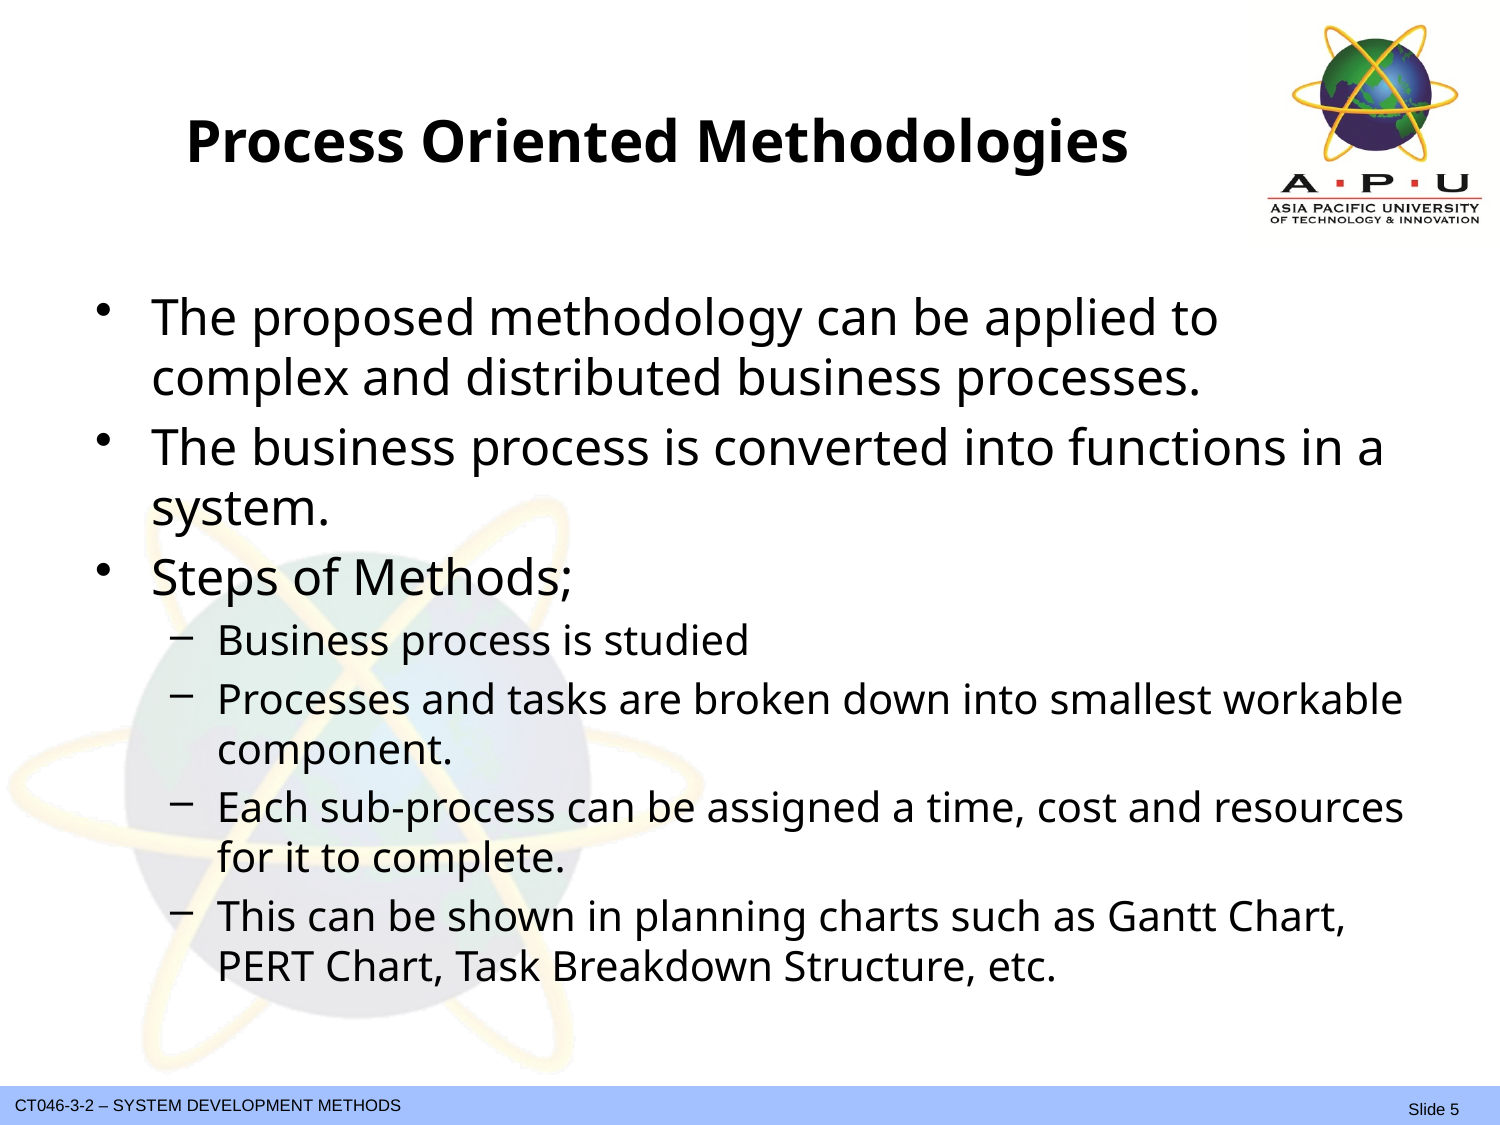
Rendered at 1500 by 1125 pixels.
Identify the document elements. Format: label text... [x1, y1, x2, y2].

picture [1251, 0, 1500, 249]
list The proposed methodology can be applied to complex and distributed business processes. The business process is converted into functions in a system. Steps of Methods; Business process is studied Processes and tasks are broken down into smallest workable component. Each sub-process can be assigned a time, cost and resources for it to complete. This can be shown in planning charts such as Gantt Chart, PERT Chart, Task Breakdown Structure, etc. [79, 278, 1431, 1022]
title Process Oriented Methodologies [79, 44, 1236, 233]
